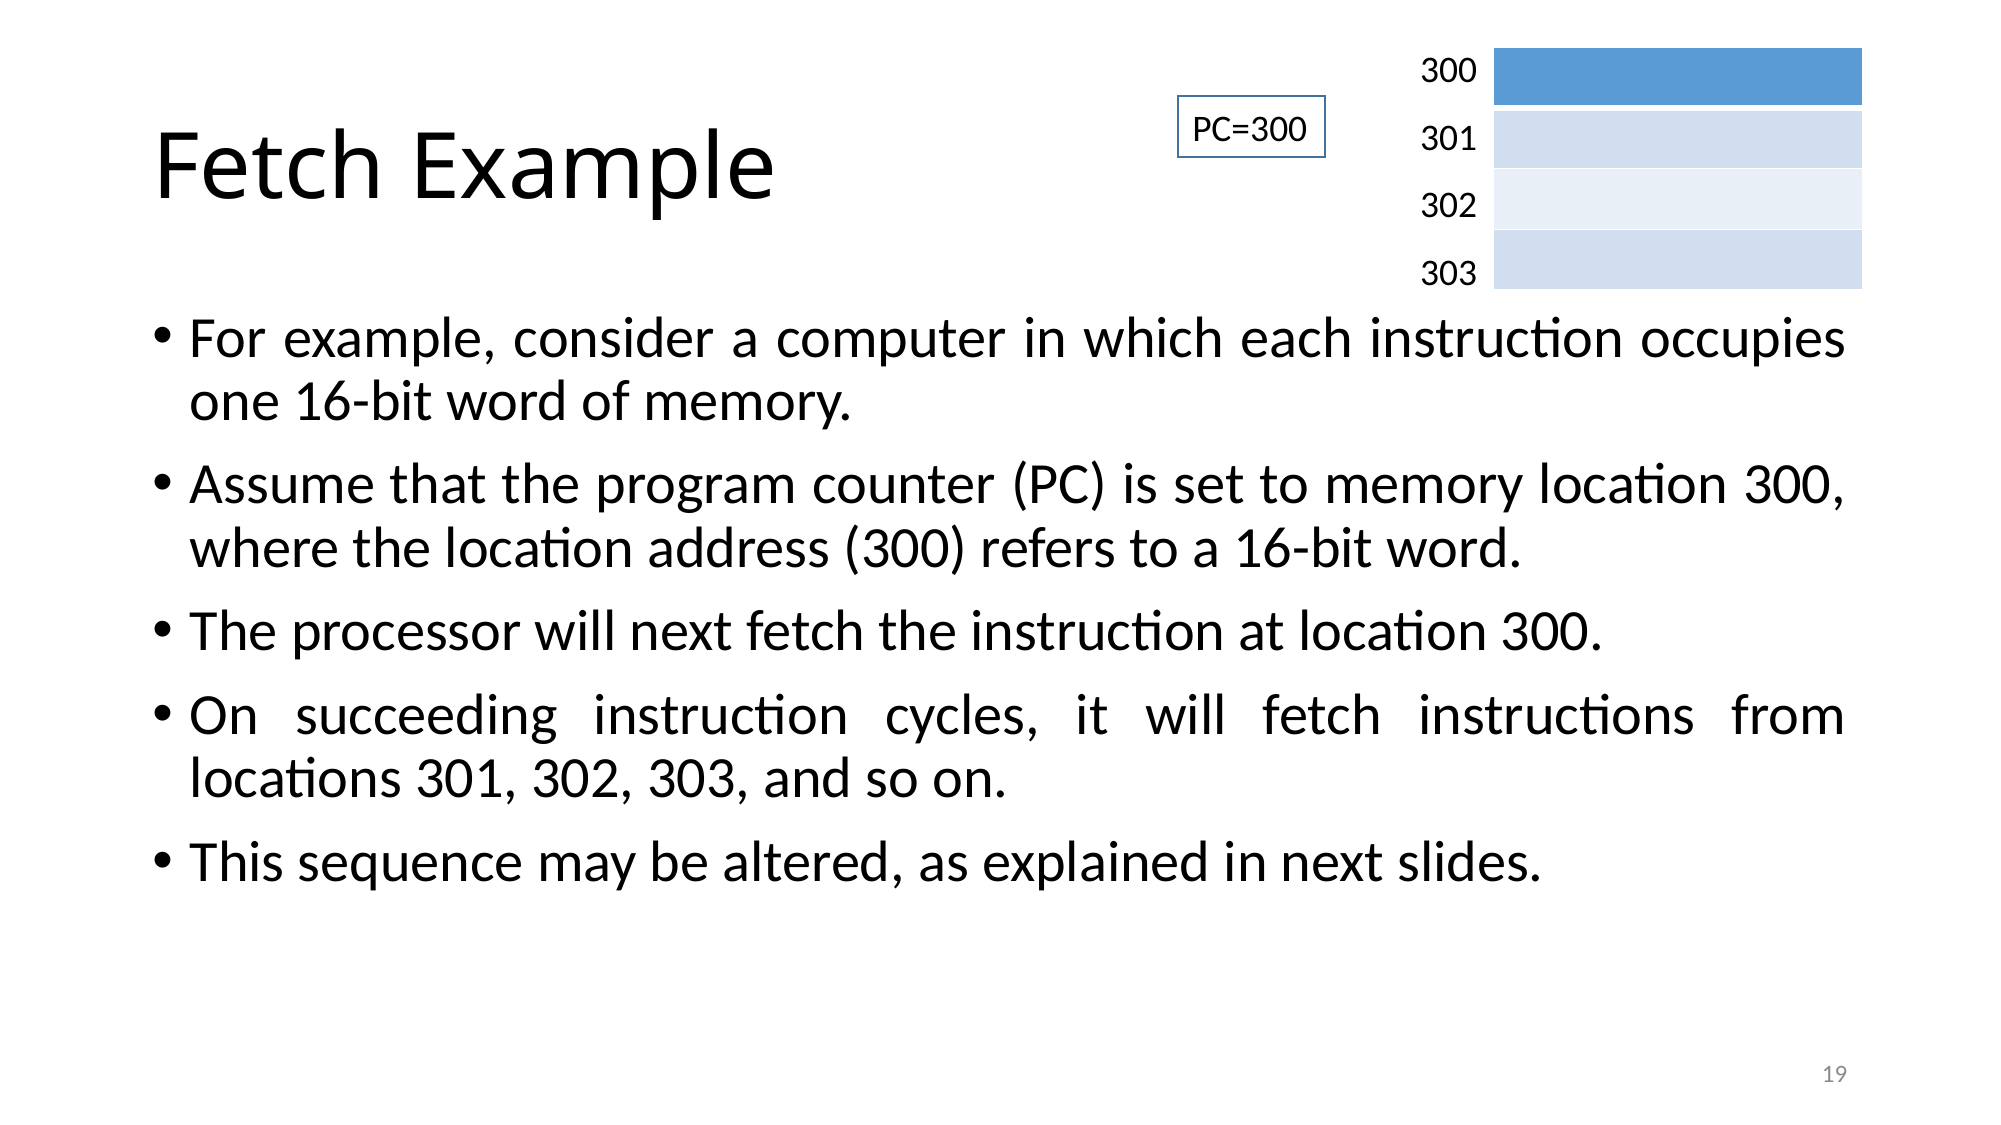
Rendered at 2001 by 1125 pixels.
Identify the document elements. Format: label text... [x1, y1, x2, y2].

table_header [1494, 48, 1862, 105]
table_cell [1494, 230, 1862, 289]
table_cell [1494, 111, 1862, 168]
list For example, consider a computer in which each instruction occupies one 16-bit word of memory. Assume that the program counter (PC) is set to memory location 300, where the location address (300) refers to a 16-bit word. The processor will next fetch the instruction at location 300. On succeeding instruction cycles, it will fetch instructions from locations 301, 302, 303, and so on. This sequence may be altered, as explained in next slides. [137, 299, 1863, 1014]
text_box 300 301 302 303 [1405, 37, 1493, 300]
text_box [1177, 95, 1326, 158]
slide_number 19 [1412, 1042, 1863, 1103]
table_cell [1494, 169, 1862, 229]
title Fetch Example [137, 59, 1405, 278]
